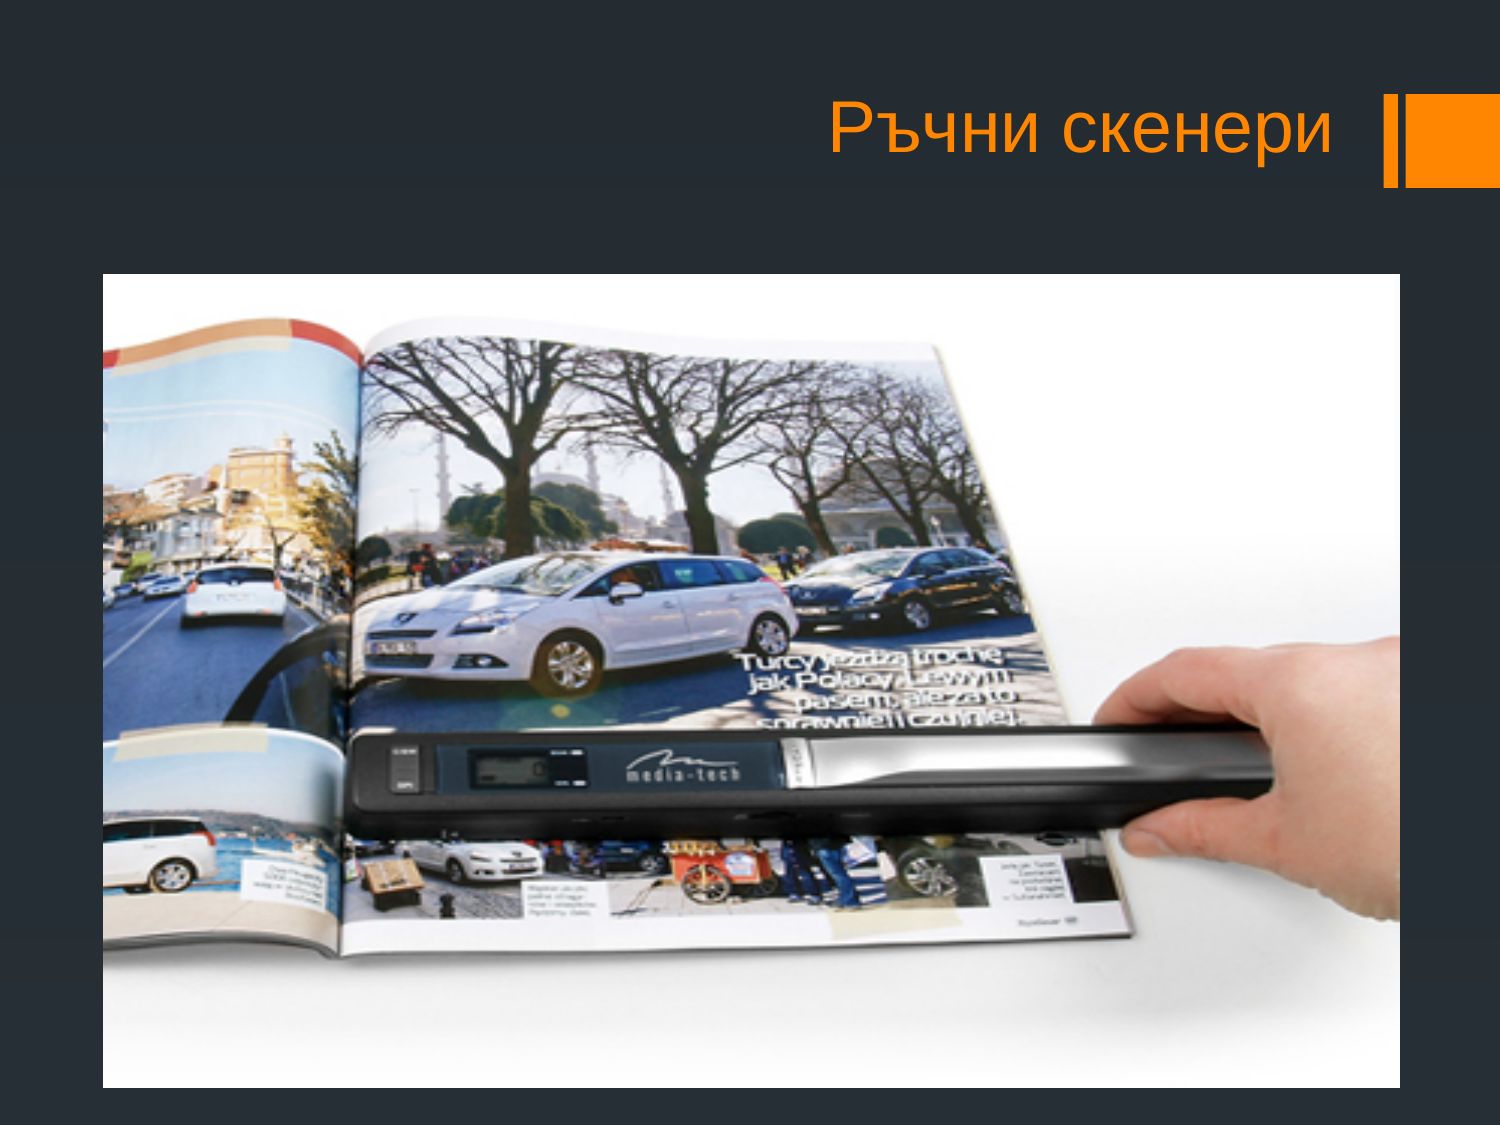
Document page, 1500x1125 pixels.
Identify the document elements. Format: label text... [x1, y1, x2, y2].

title Ръчни скенери [812, 3, 1413, 175]
picture [103, 274, 1401, 1088]
